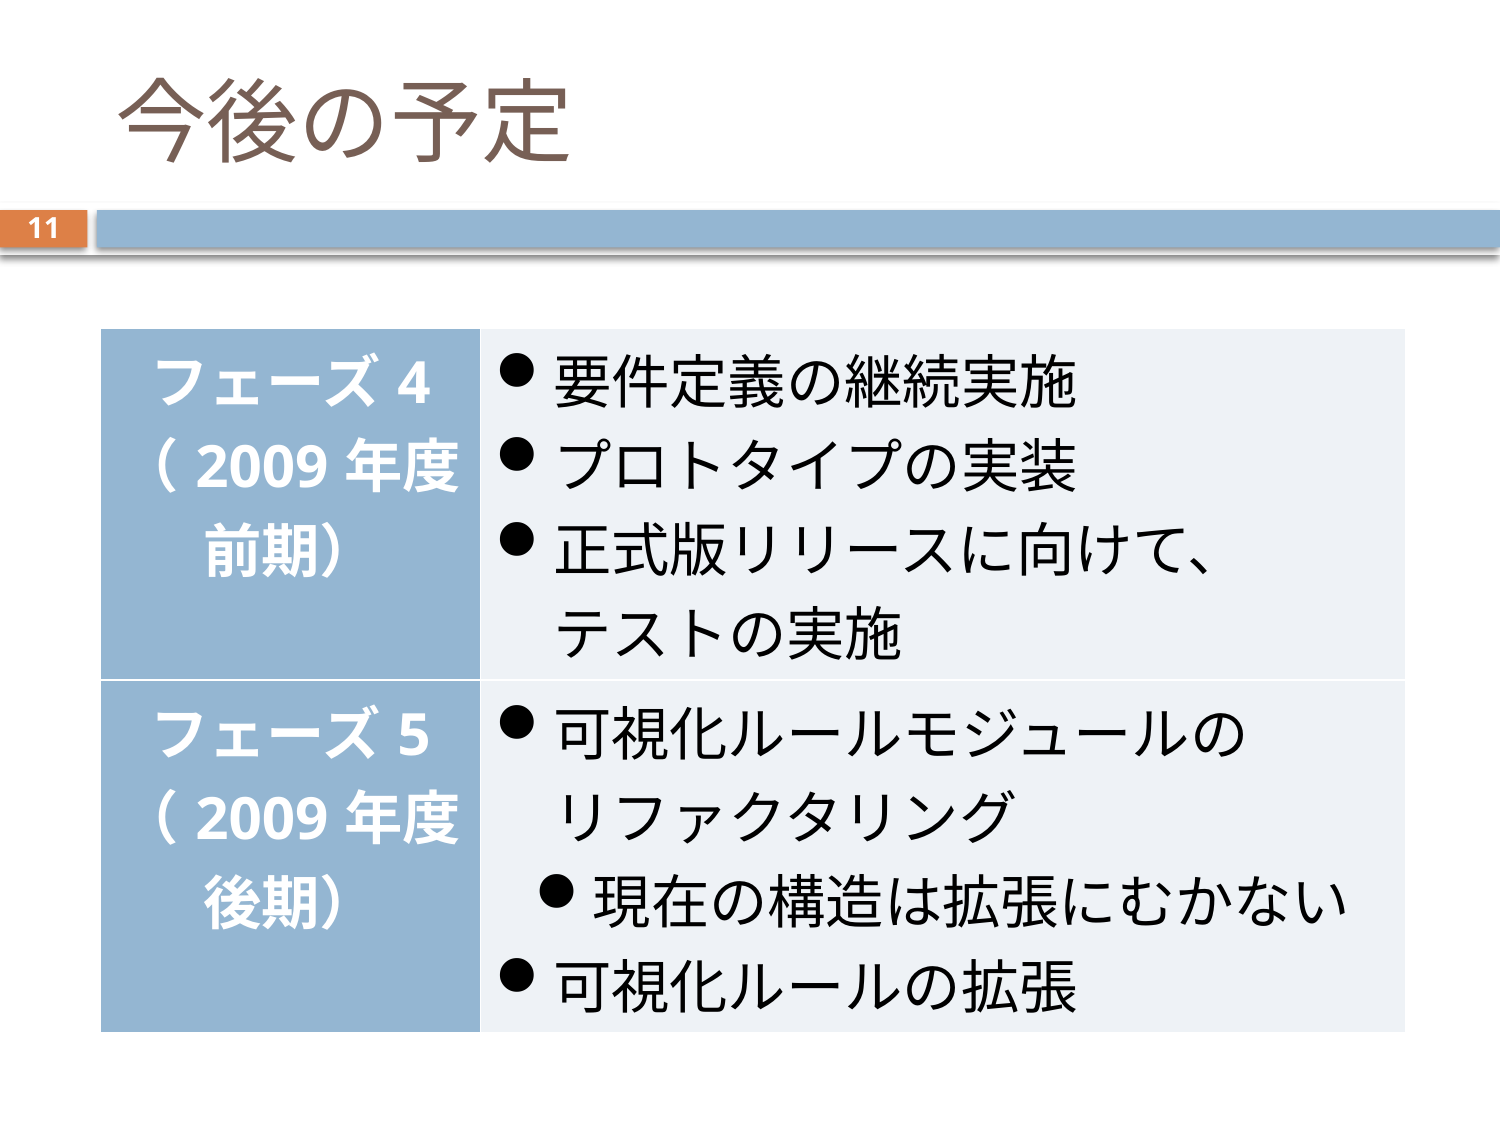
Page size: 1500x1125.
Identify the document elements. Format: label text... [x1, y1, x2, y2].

title 今後の予定 [100, 37, 1438, 200]
table_header フェーズ4 （2009年度 前期） [101, 329, 480, 679]
table_cell 可視化ルールモジュールの リファクタリング 現在の構造は拡張にむかない 可視化ルールの拡張 [481, 681, 1405, 1032]
slide_number 11 [0, 208, 88, 249]
table_header 要件定義の継続実施 プロトタイプの実装 正式版リリースに向けて、 テストの実施 [481, 329, 1405, 679]
table_cell フェーズ5 （2009年度 後期） [101, 681, 480, 1032]
